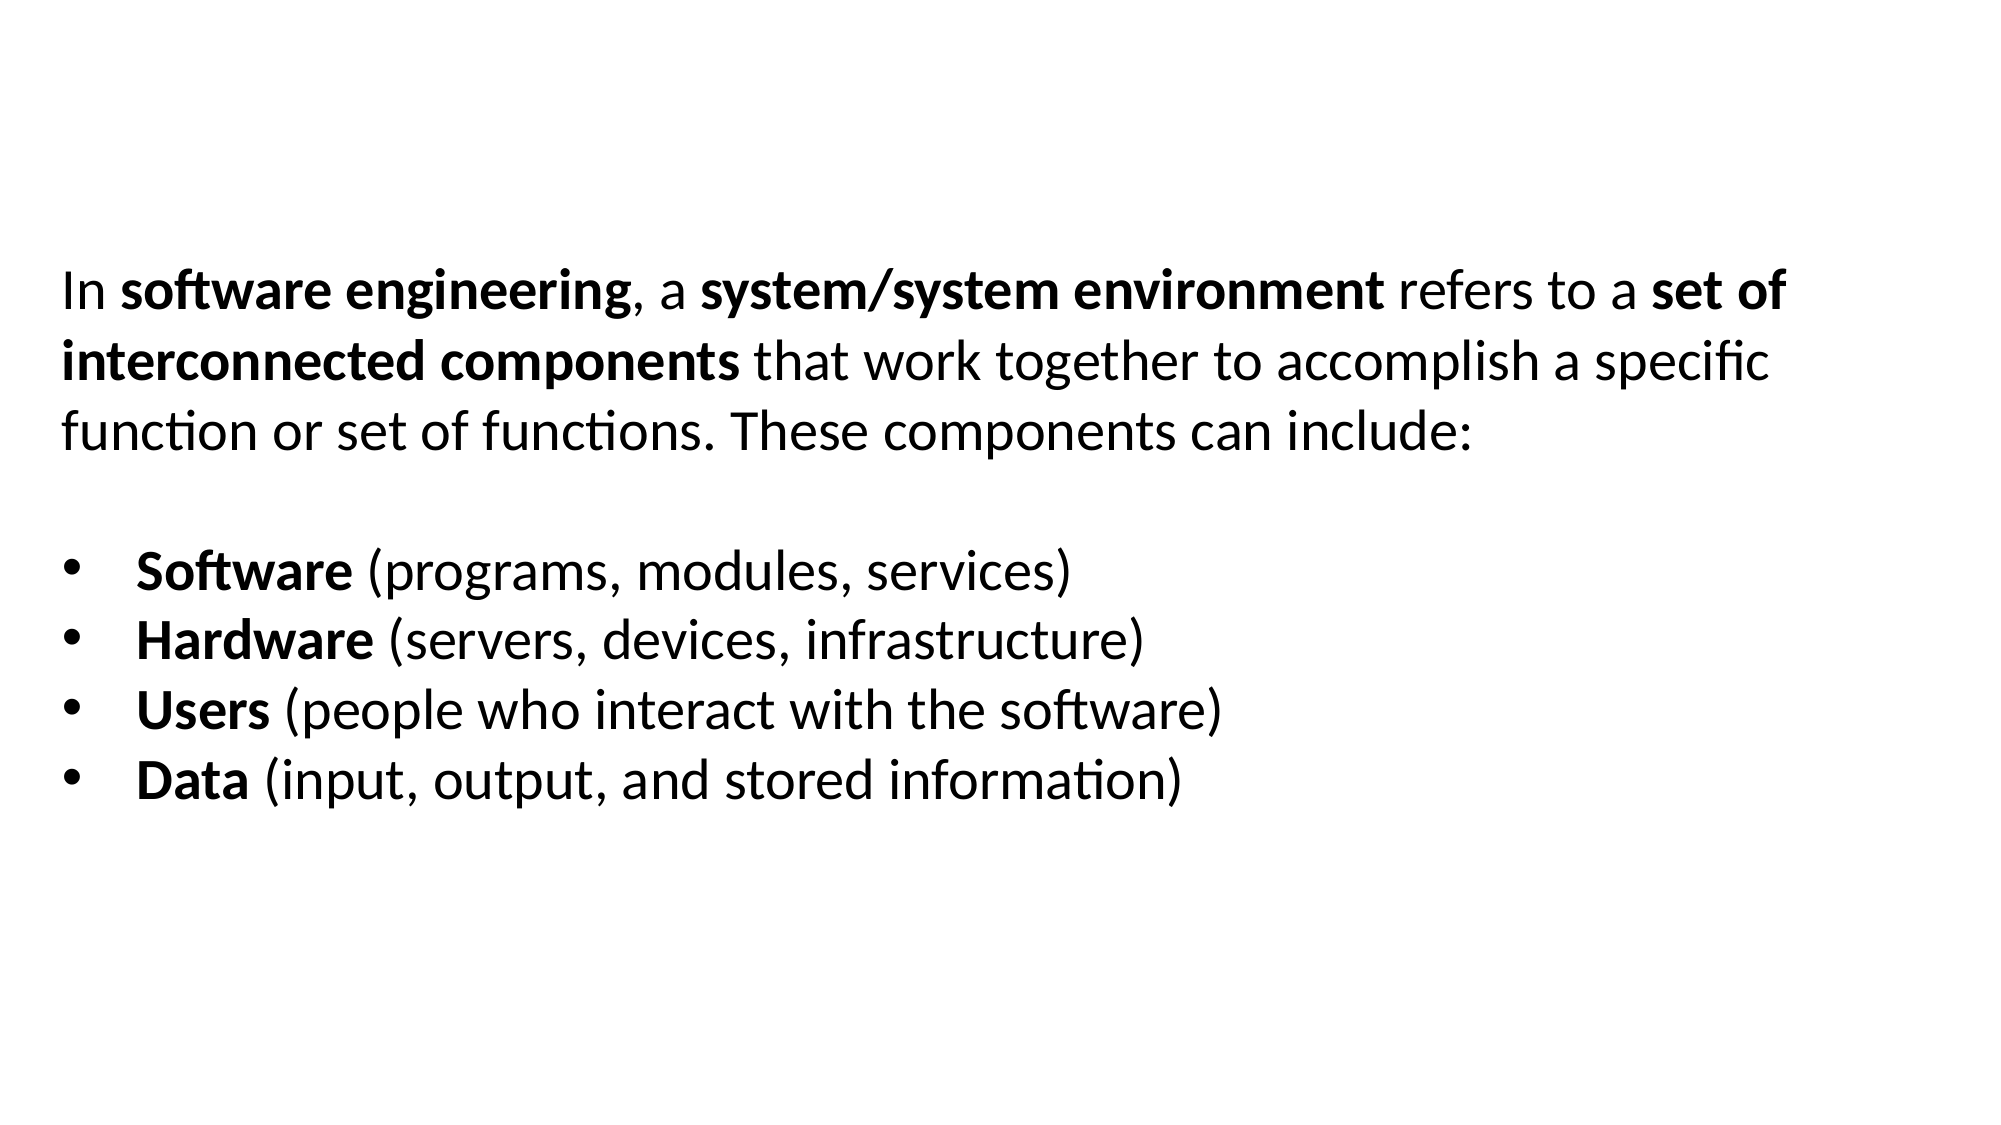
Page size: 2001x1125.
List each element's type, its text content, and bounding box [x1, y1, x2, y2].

text_box In software engineering, a system/system environment refers to a set of interconnected components that work together to accomplish a specific function or set of functions. These components can include: Software (programs, modules, services) Hardware (servers, devices, infrastructure) Users (people who interact with the software) Data (input, output, and stored information) [47, 244, 1959, 959]
